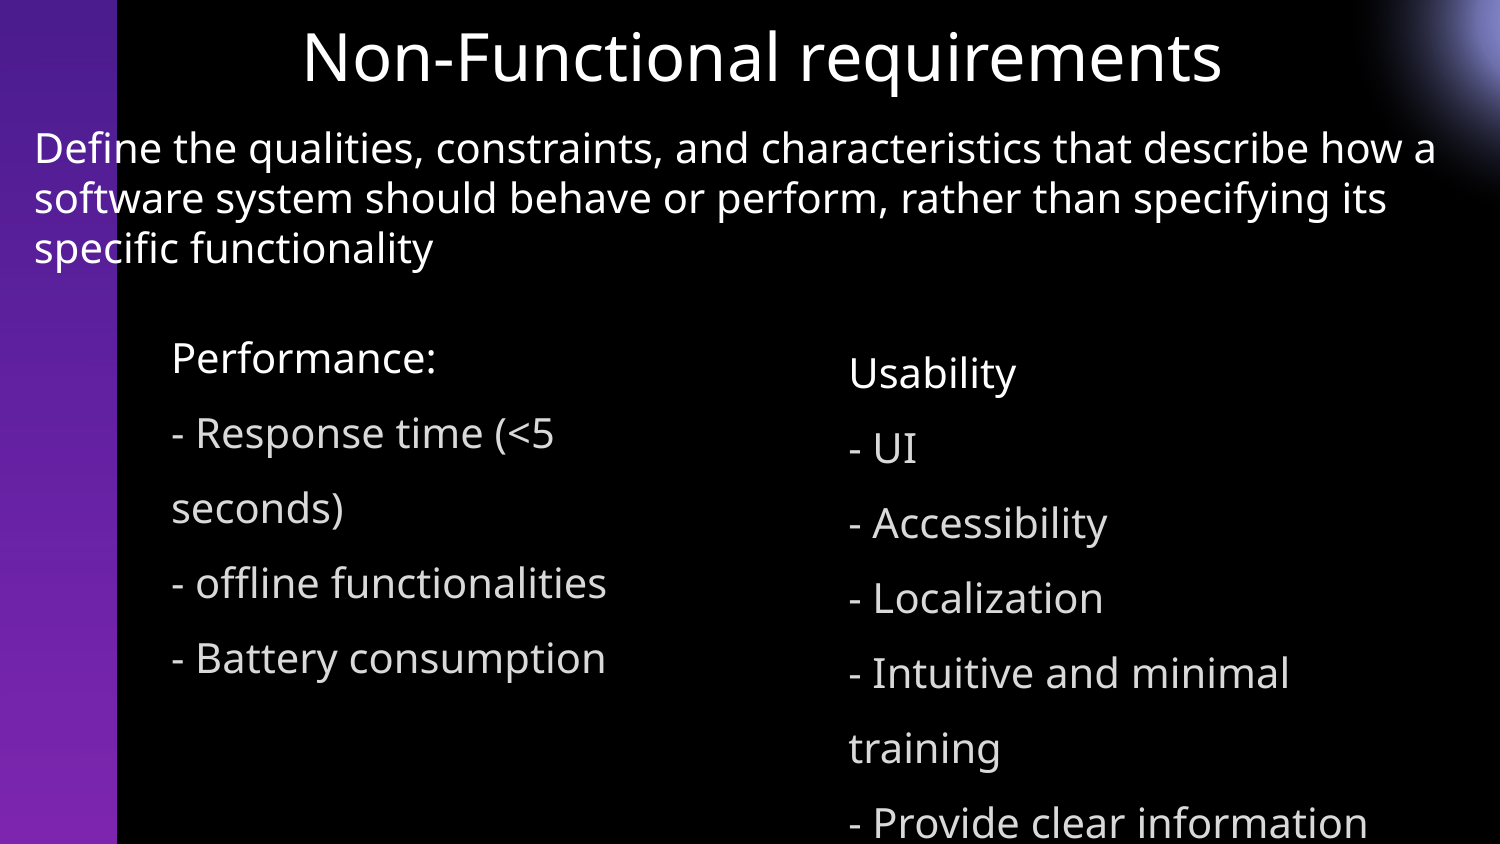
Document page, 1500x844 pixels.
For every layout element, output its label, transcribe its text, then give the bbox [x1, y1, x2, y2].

text_box Define the qualities, constraints, and characteristics that describe how a software system should behave or perform, rather than specifying its specific functionality [19, 114, 1500, 280]
text_box Performance: - Response time (<5 seconds) - offline functionalities - Battery consumption [156, 299, 750, 690]
text_box Usability - UI - Accessibility - Localization - Intuitive and minimal training - Provide clear information [833, 314, 1428, 844]
title Non-Functional requirements [130, 0, 1397, 94]
